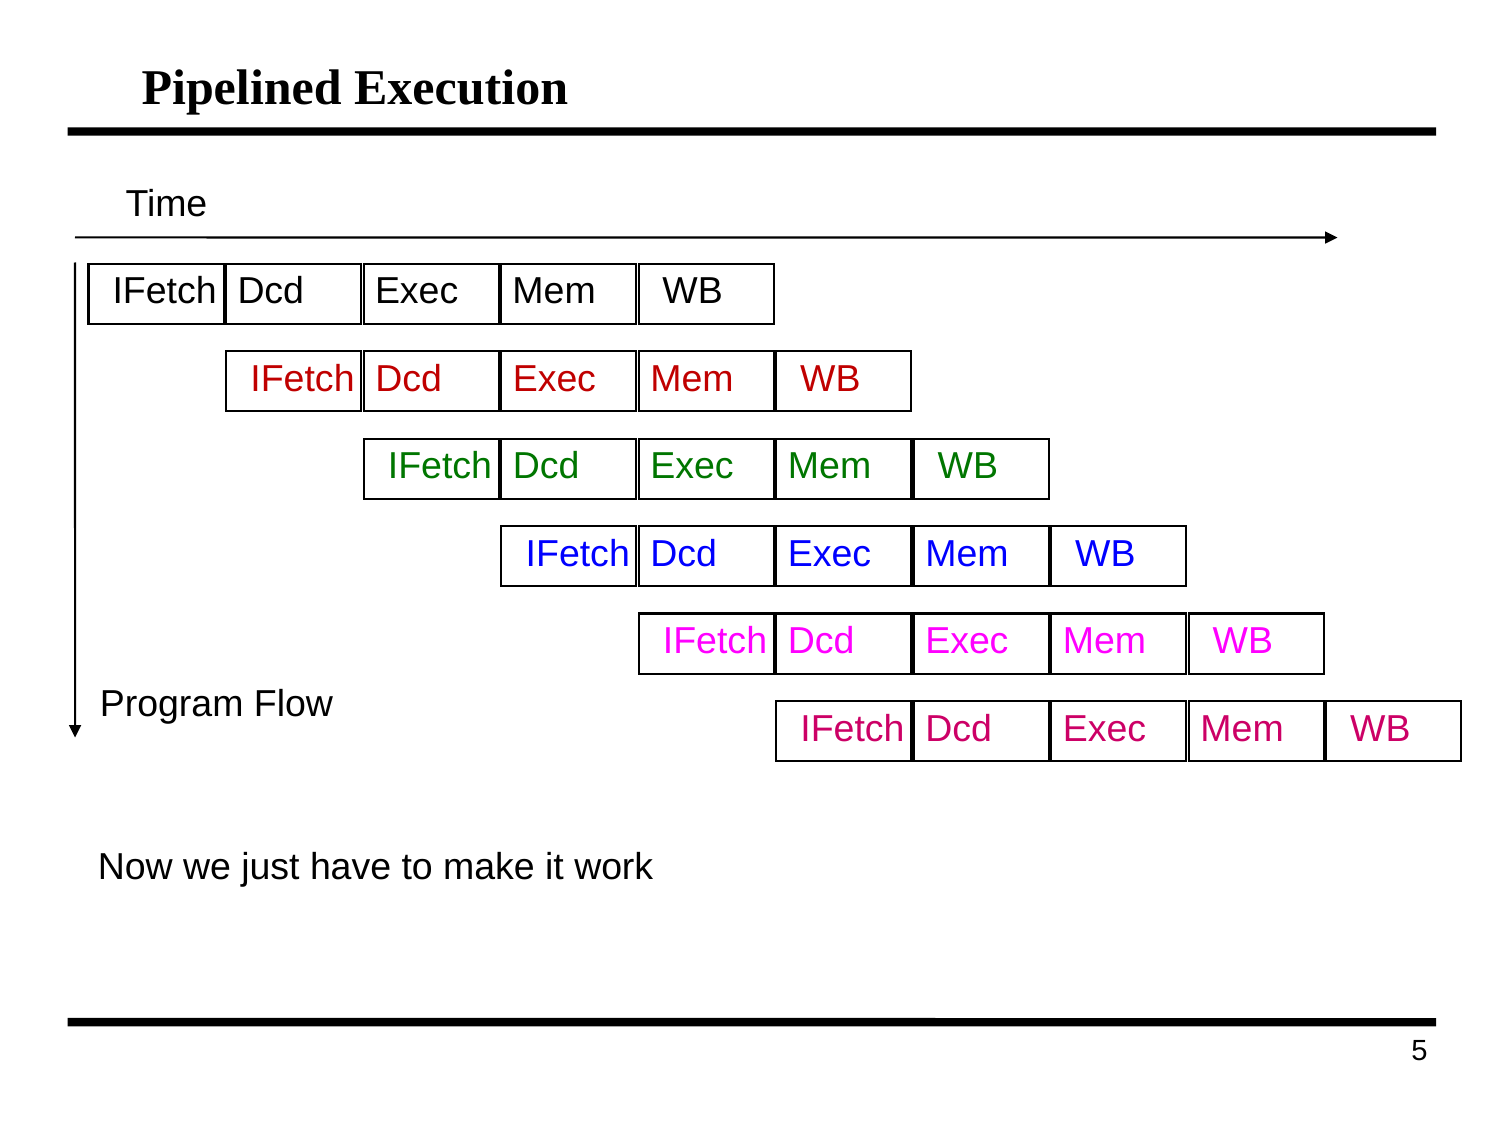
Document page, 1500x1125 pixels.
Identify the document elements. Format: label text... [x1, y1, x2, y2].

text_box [225, 346, 912, 412]
title Pipelined Execution [131, 238, 627, 247]
text_box [74, 231, 1338, 244]
text_box [68, 262, 82, 738]
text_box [500, 521, 1187, 587]
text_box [363, 433, 1050, 500]
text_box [775, 696, 1462, 762]
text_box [88, 258, 775, 325]
title Pipelined Execution [131, 50, 627, 237]
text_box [638, 608, 1325, 675]
text_box Time [110, 171, 223, 231]
slide_number 103 [1375, 1023, 1443, 1099]
list Now we just have to make it work [87, 837, 1375, 1125]
text_box Program Flow [85, 671, 349, 731]
